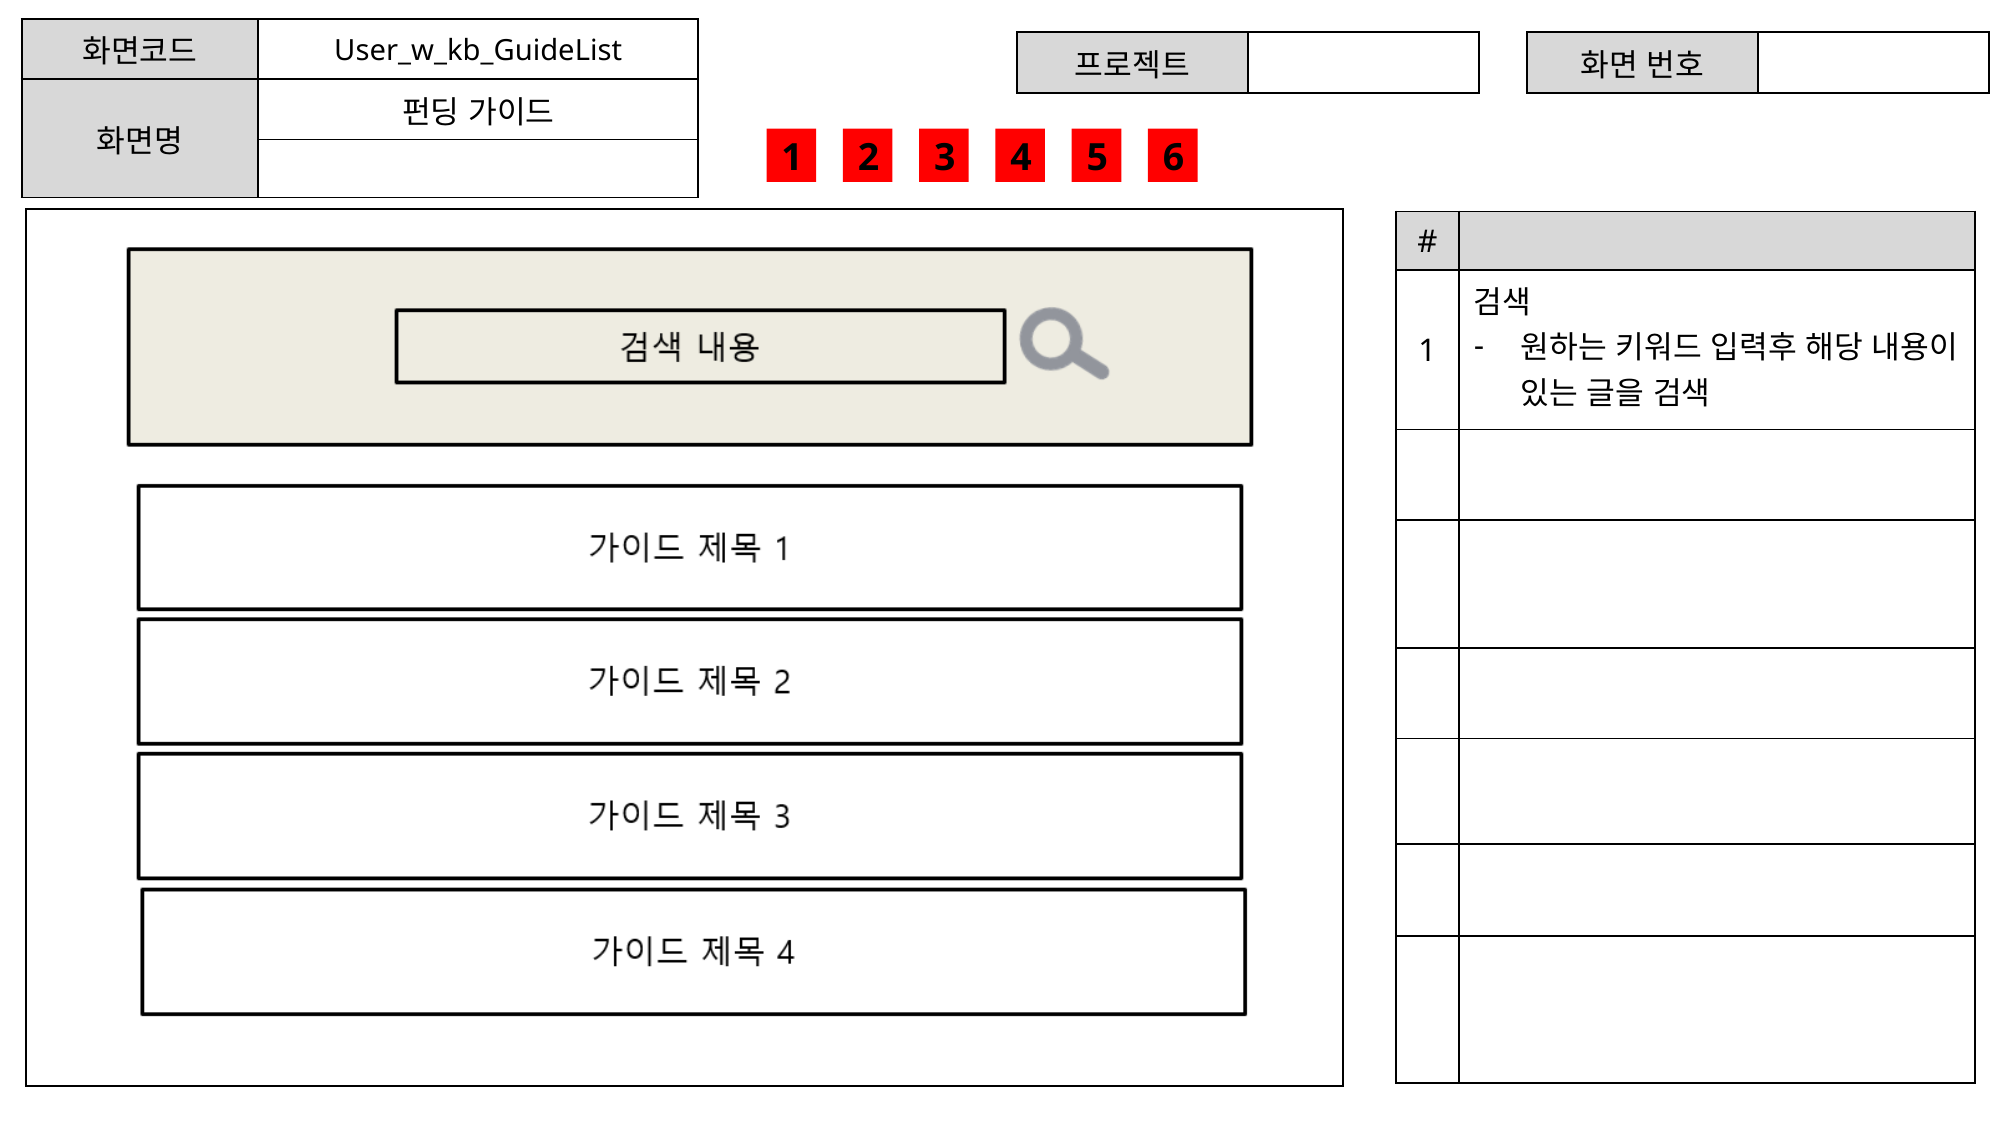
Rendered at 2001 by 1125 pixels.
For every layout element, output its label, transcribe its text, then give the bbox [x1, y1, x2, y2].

table_header # [1397, 212, 1458, 269]
table_cell [1460, 739, 1974, 843]
table_cell [1397, 739, 1458, 843]
text_box 4 [995, 128, 1045, 182]
table_header [1759, 33, 1988, 92]
table_cell [1460, 521, 1974, 647]
text_box 1 [766, 128, 817, 182]
table_cell 검색 원하는 키워드 입력후 해당 내용이 있는 글을 검색 [1460, 271, 1974, 429]
table_cell [1397, 430, 1458, 519]
picture [92, 225, 1287, 1067]
table_cell [1397, 845, 1458, 935]
table_cell [1397, 937, 1458, 1082]
table_header [1249, 33, 1478, 92]
table_cell 1 [1397, 271, 1458, 429]
table_cell 화면명 [23, 80, 257, 197]
table_header 화면 번호 [1528, 33, 1757, 92]
table_header 화면코드 [23, 20, 257, 78]
table_header [1460, 212, 1974, 269]
text_box 5 [1071, 128, 1122, 182]
table_cell [1460, 430, 1974, 519]
table_cell [1397, 649, 1458, 738]
table_cell [1460, 845, 1974, 935]
table_header 프로젝트 [1018, 33, 1247, 92]
text_box 3 [919, 128, 969, 182]
table_cell 펀딩 가이드 [259, 80, 697, 139]
table_cell [1460, 937, 1974, 1082]
table_cell [259, 140, 697, 197]
text_box 2 [842, 128, 893, 182]
text_box 6 [1147, 128, 1198, 182]
text_box [25, 208, 1344, 1087]
table_cell [1460, 649, 1974, 738]
table_cell [1397, 521, 1458, 647]
table_header User_w_kb_GuideList [259, 20, 697, 78]
